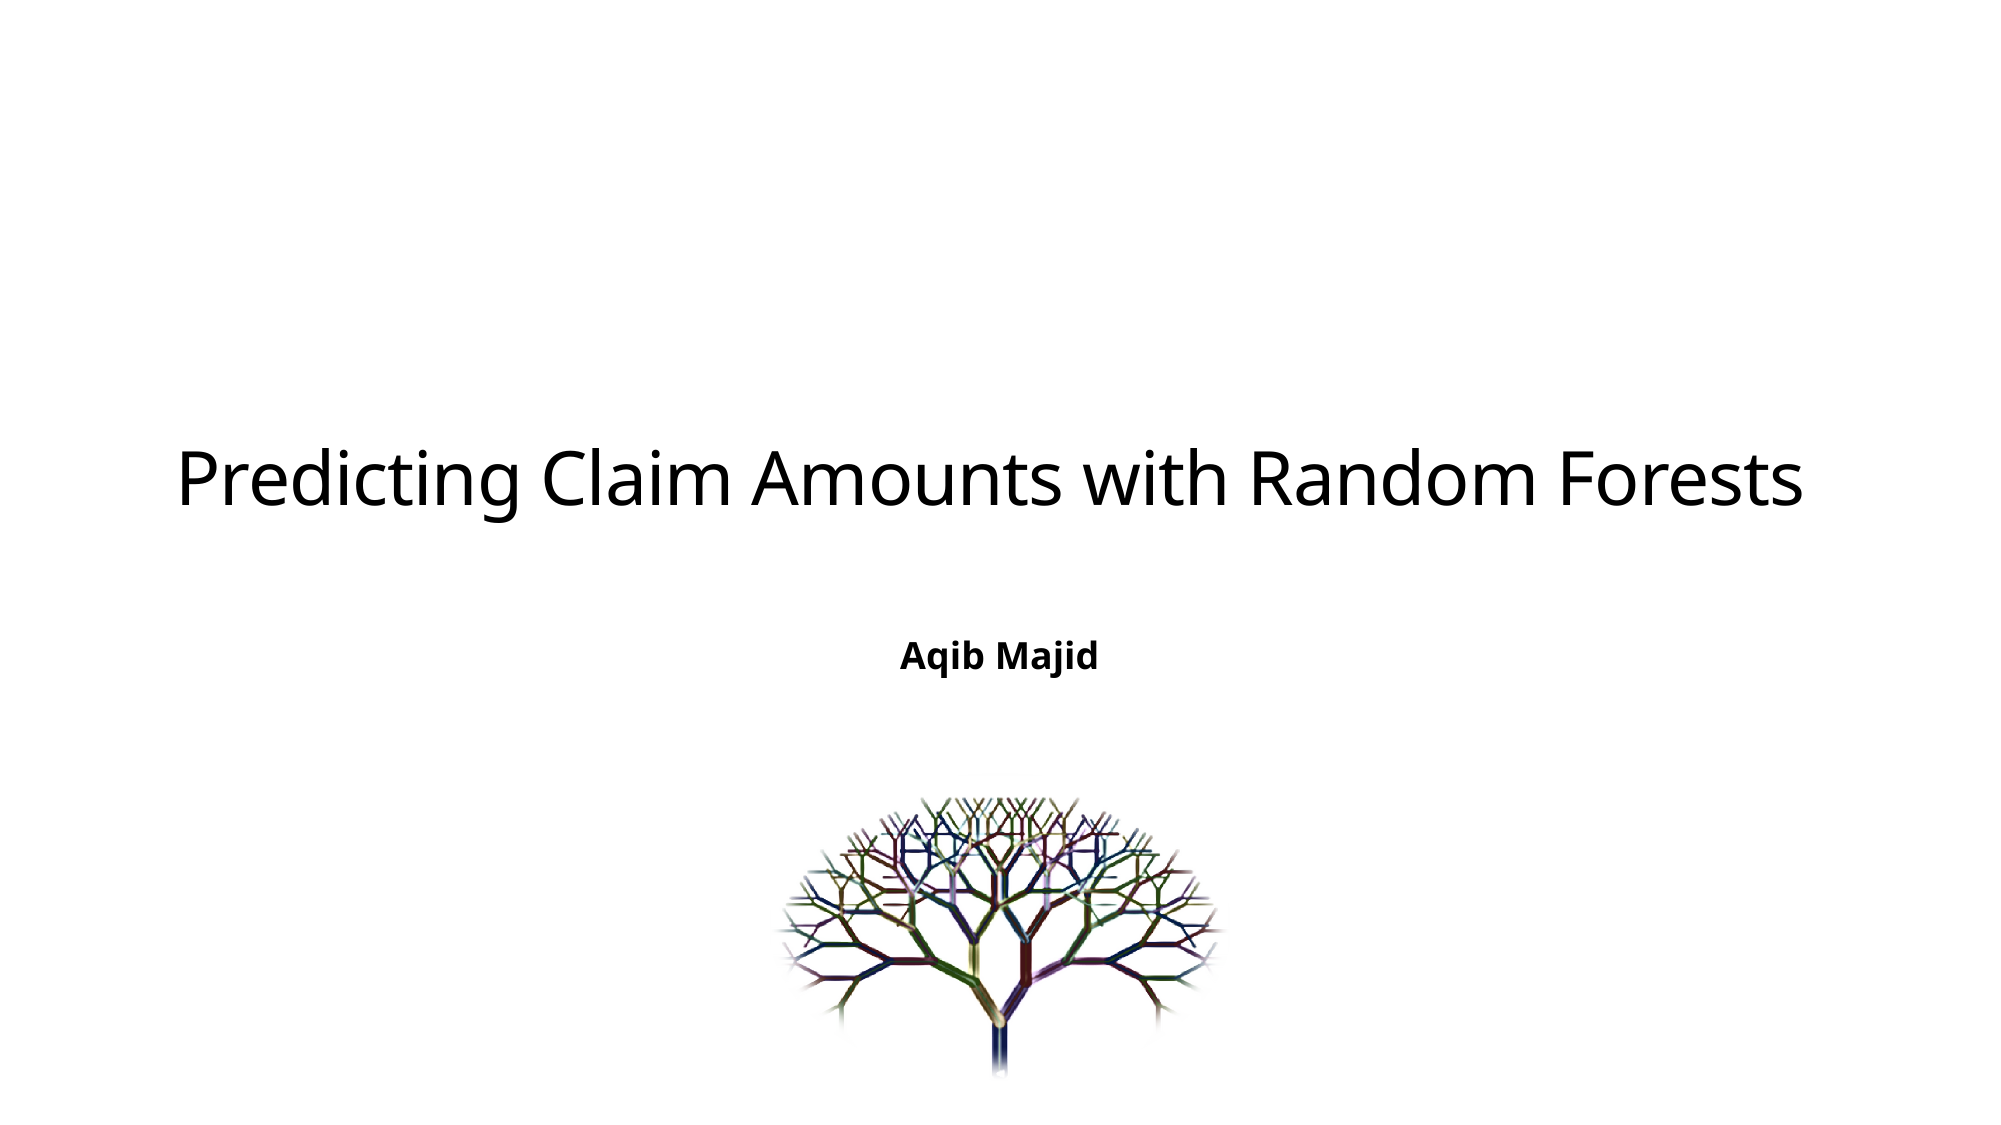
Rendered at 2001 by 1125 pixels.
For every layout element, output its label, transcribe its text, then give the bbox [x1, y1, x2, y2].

text_box Aqib Majid [885, 624, 1115, 685]
picture [768, 772, 1232, 1081]
text_box Predicting Claim Amounts with Random Forests [125, 359, 1875, 531]
